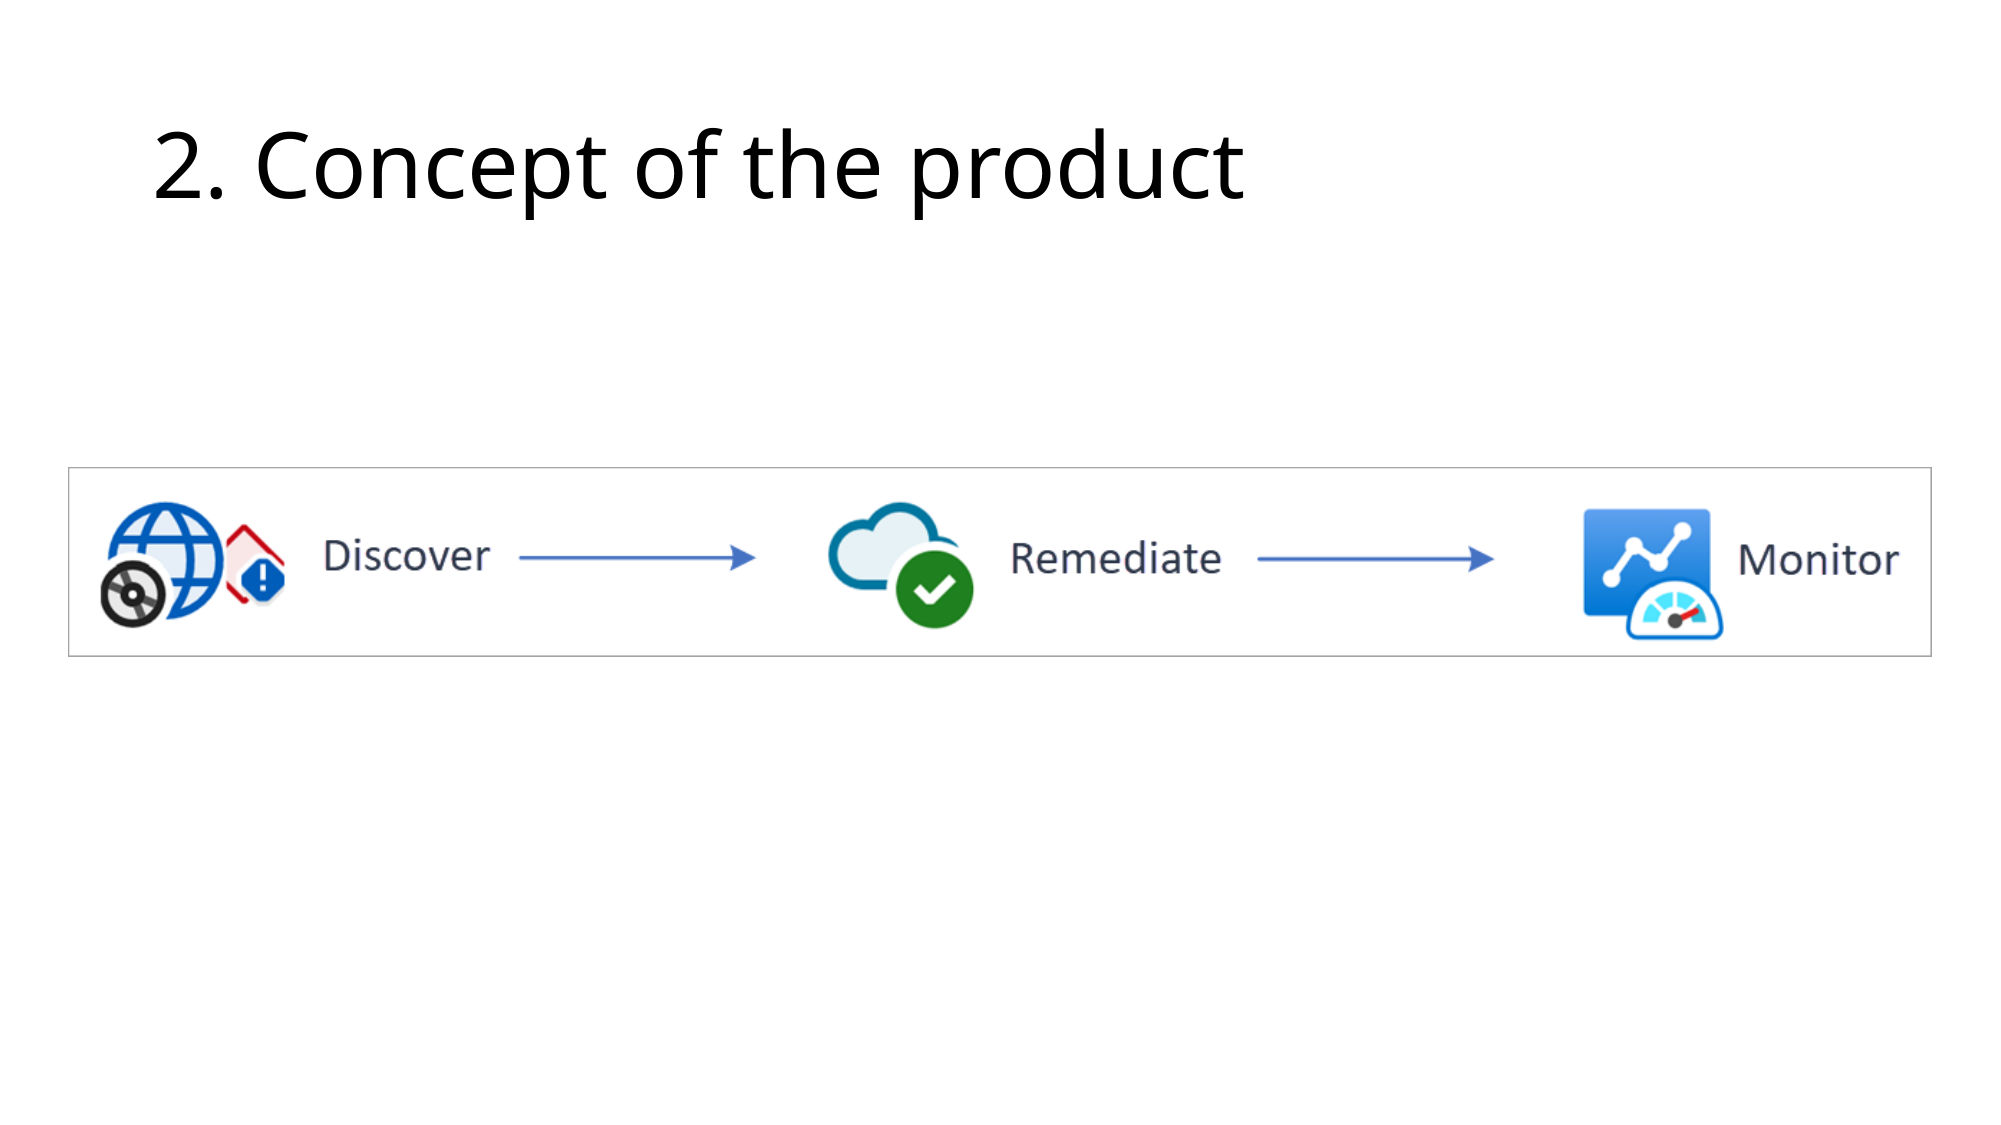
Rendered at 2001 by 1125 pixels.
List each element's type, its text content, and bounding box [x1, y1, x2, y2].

title 2. Concept of the product [137, 59, 1863, 278]
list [68, 467, 1932, 658]
